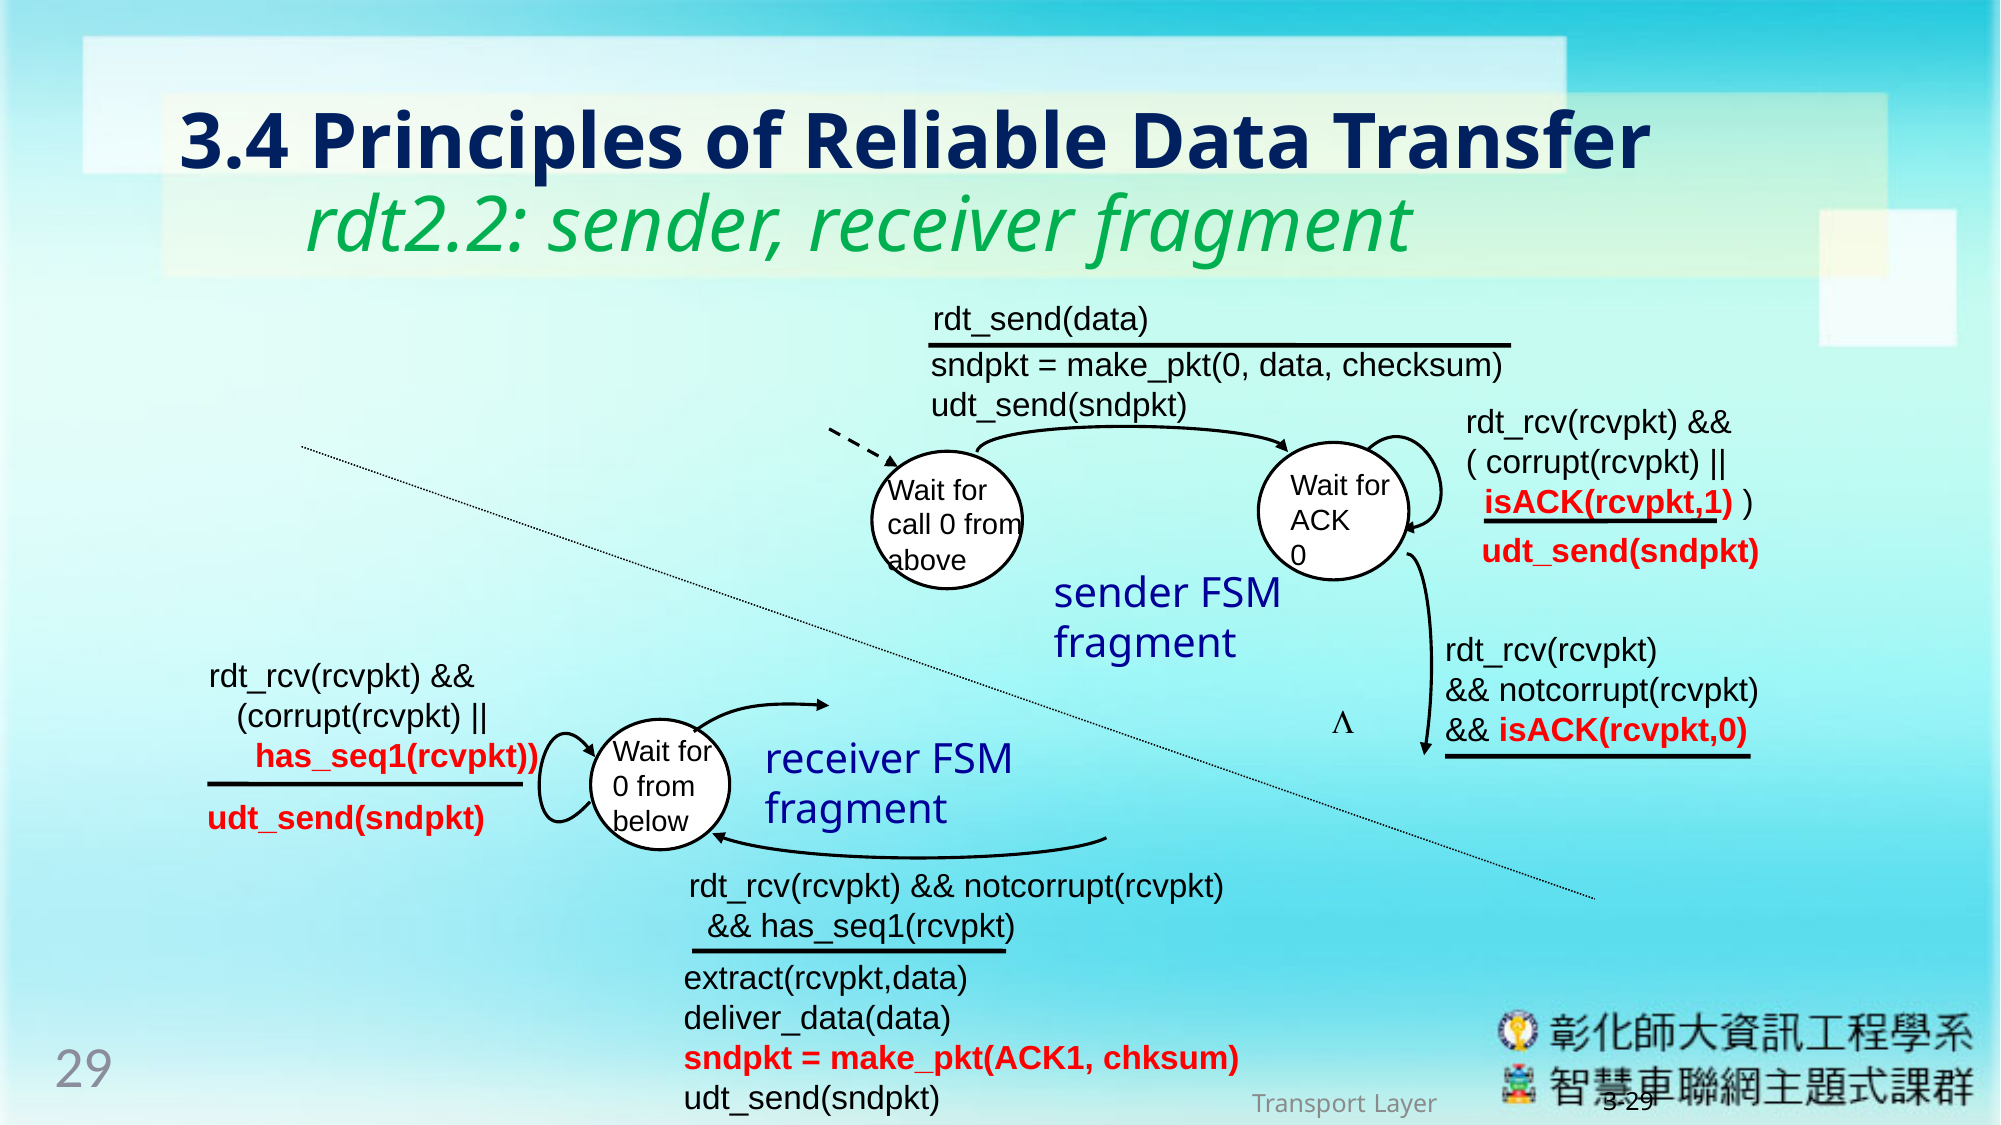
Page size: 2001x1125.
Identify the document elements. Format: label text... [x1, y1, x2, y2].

slide_number 29 [0, 1003, 129, 1125]
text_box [829, 290, 1897, 757]
picture [0, 0, 2001, 1125]
title 3.4 Principles of Reliable Data Transfer rdt2.2: sender, receiver fragment [164, 93, 1884, 278]
text_box 3-29 [1558, 1079, 1669, 1125]
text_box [192, 646, 1380, 1063]
footer Transport Layer [1107, 1076, 1583, 1124]
